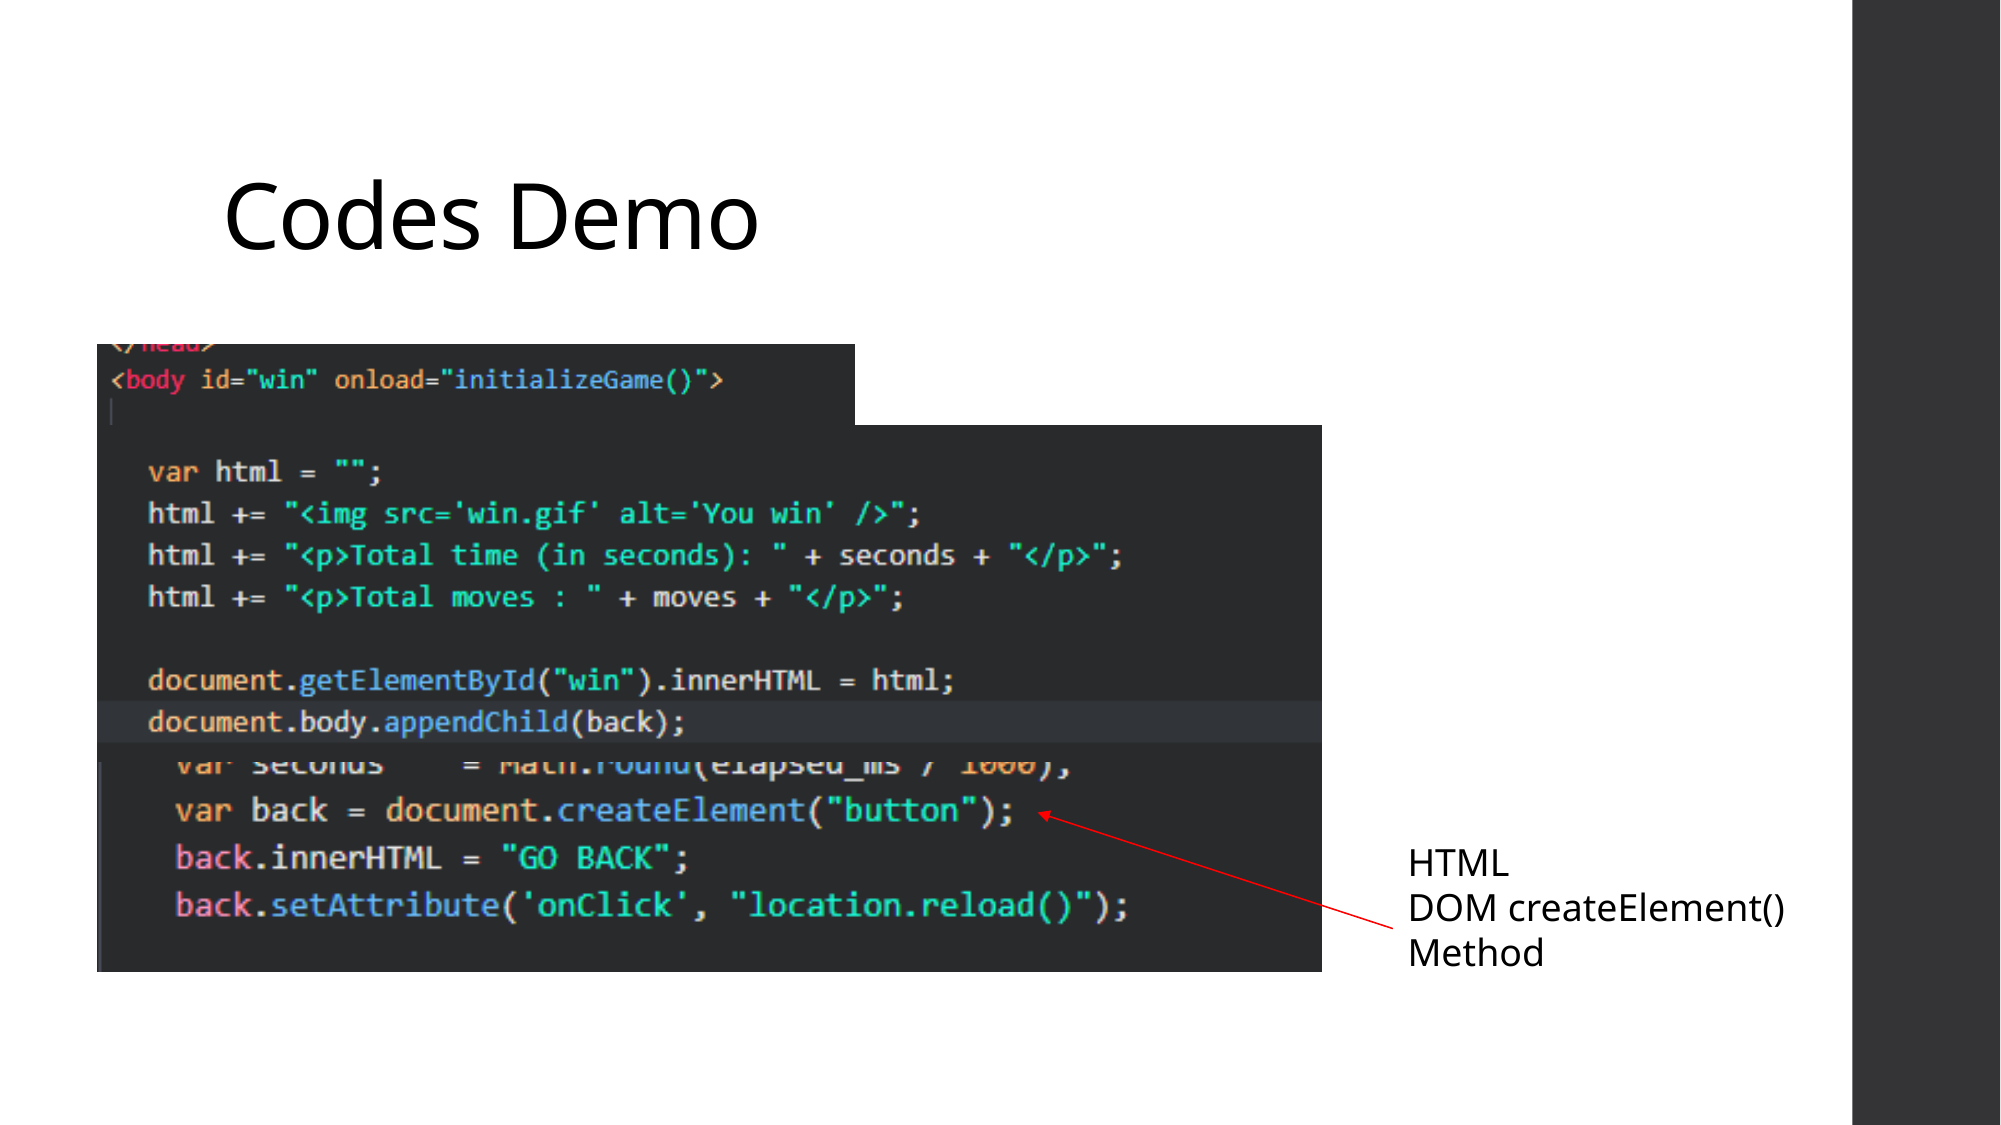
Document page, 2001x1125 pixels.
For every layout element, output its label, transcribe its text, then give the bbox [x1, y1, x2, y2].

picture [97, 343, 1322, 972]
text_box HTML DOM createElement() Method [1392, 831, 1825, 1026]
title Codes Demo [206, 60, 1797, 278]
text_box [1037, 812, 1394, 930]
